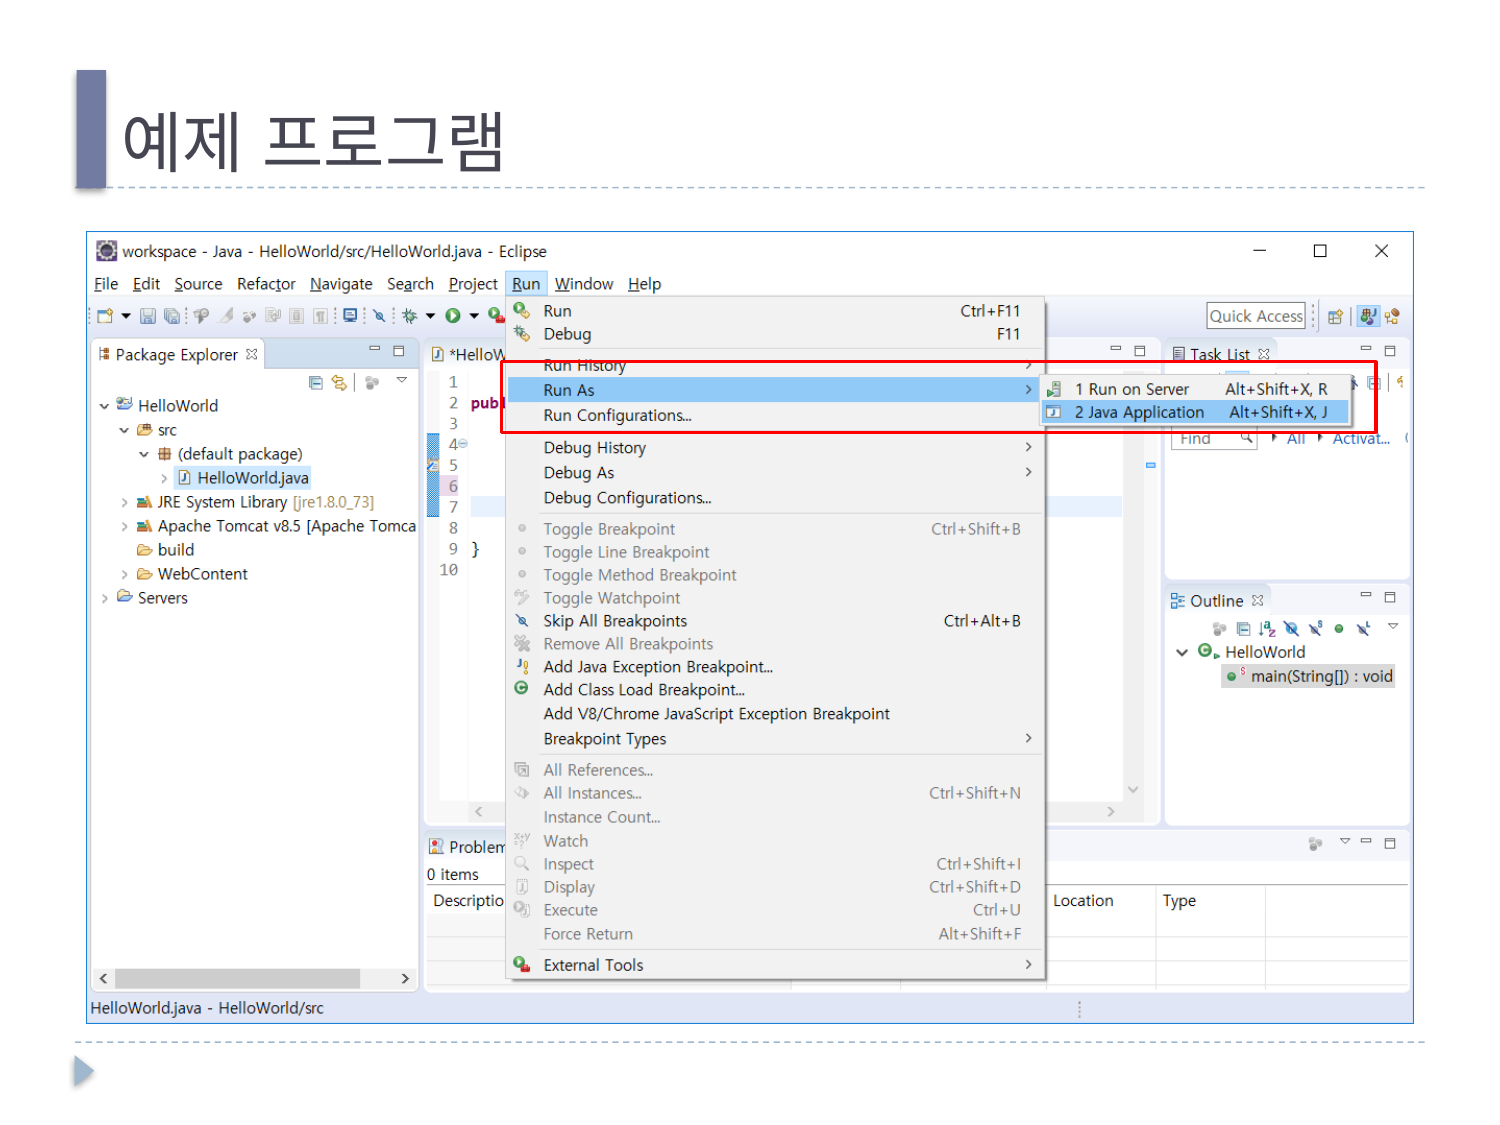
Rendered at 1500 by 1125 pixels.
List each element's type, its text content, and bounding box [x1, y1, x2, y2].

picture [86, 231, 1414, 1024]
title 예제 프로그램 [106, 70, 1425, 189]
